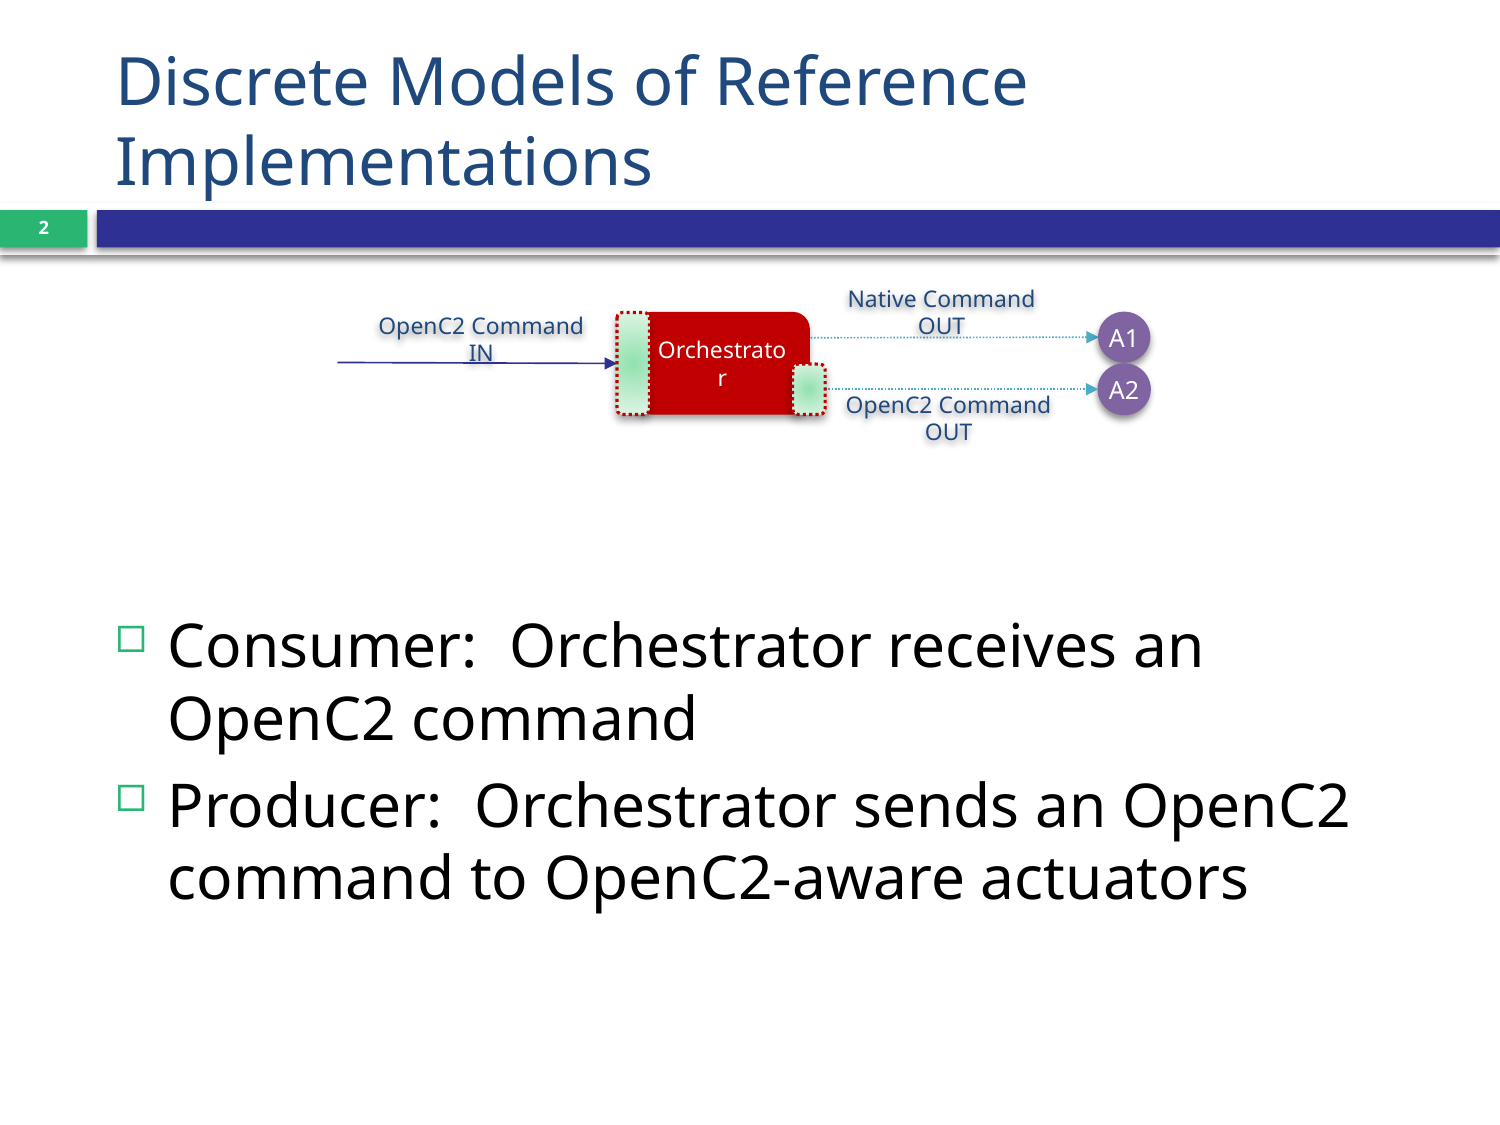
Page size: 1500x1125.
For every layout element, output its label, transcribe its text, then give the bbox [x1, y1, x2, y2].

text_box Orchestrator [648, 310, 811, 416]
text_box OpenC2 Command OUT [809, 400, 1089, 443]
list Consumer: Orchestrator receives an OpenC2 command Producer: Orchestrator sends an OpenC2 command to OpenC2-aware actuators [100, 600, 1438, 1000]
text_box [791, 362, 827, 417]
text_box OpenC2 Command IN [349, 314, 612, 361]
text_box A2 [1097, 363, 1151, 416]
title Discrete Models of Reference Implementations [100, 37, 1438, 200]
text_box [615, 310, 652, 417]
text_box A1 [1098, 311, 1151, 363]
text_box Native Command OUT [807, 287, 1076, 335]
slide_number 2 [0, 208, 88, 249]
